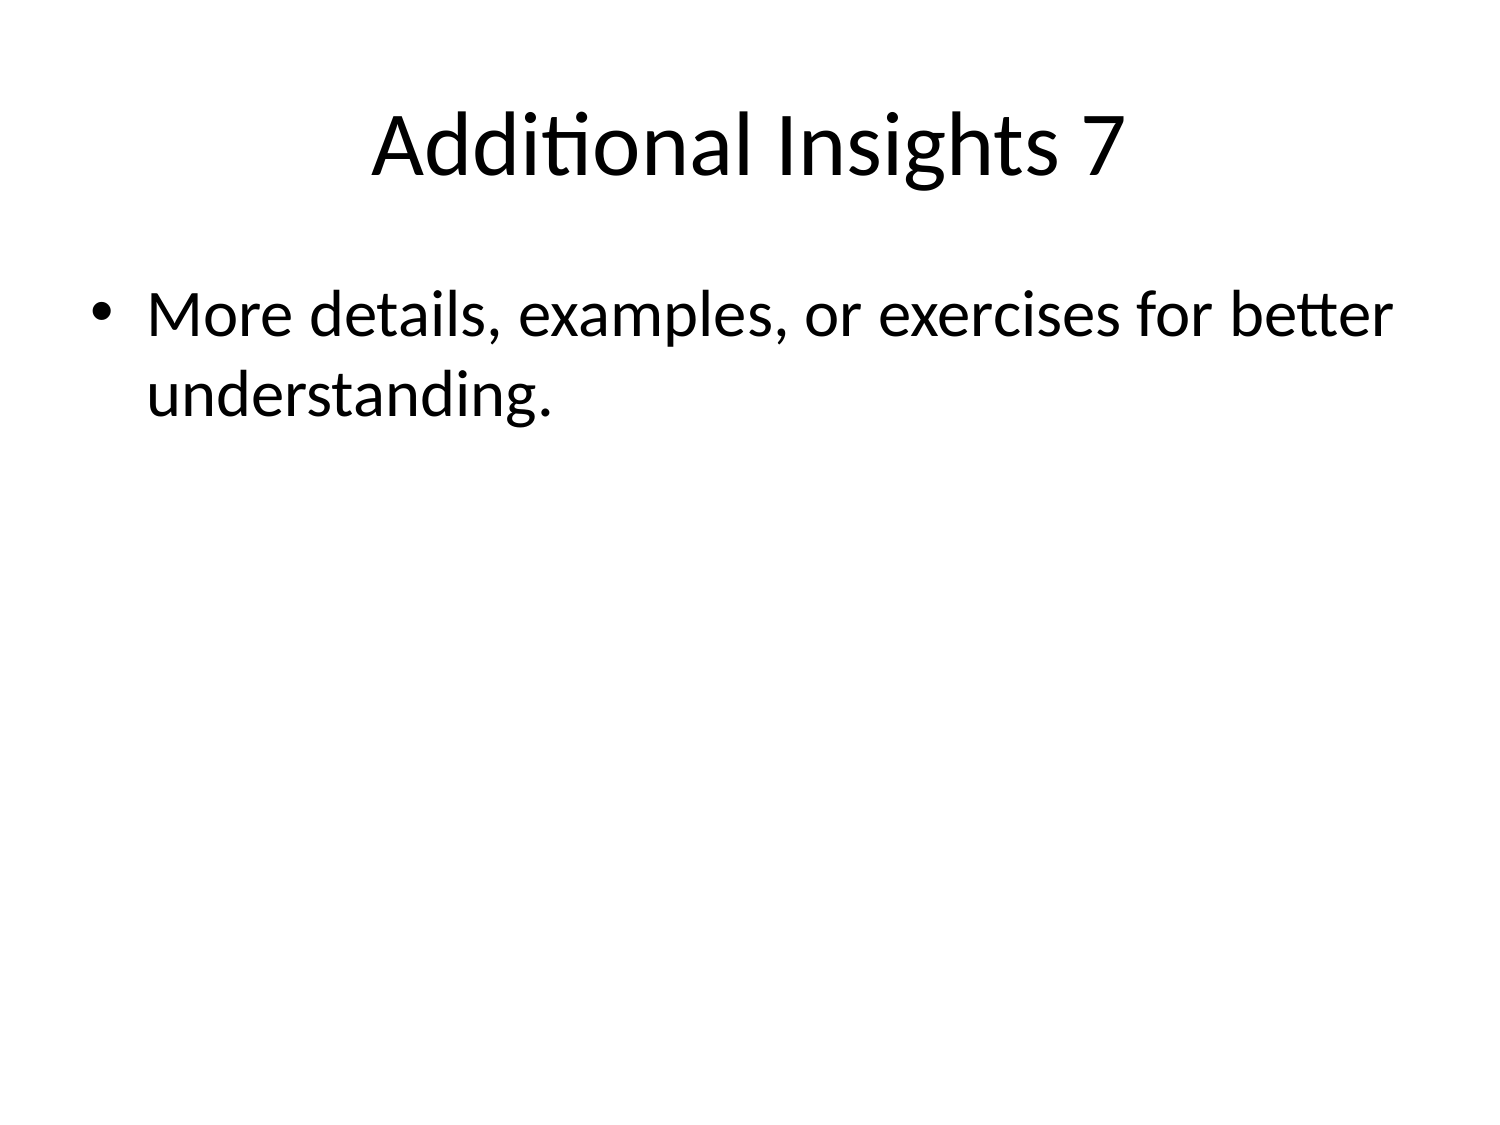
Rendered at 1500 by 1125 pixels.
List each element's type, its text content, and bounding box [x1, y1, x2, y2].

title Additional Insights 7 [75, 45, 1425, 233]
list More details, examples, or exercises for better understanding. [75, 262, 1425, 1005]
